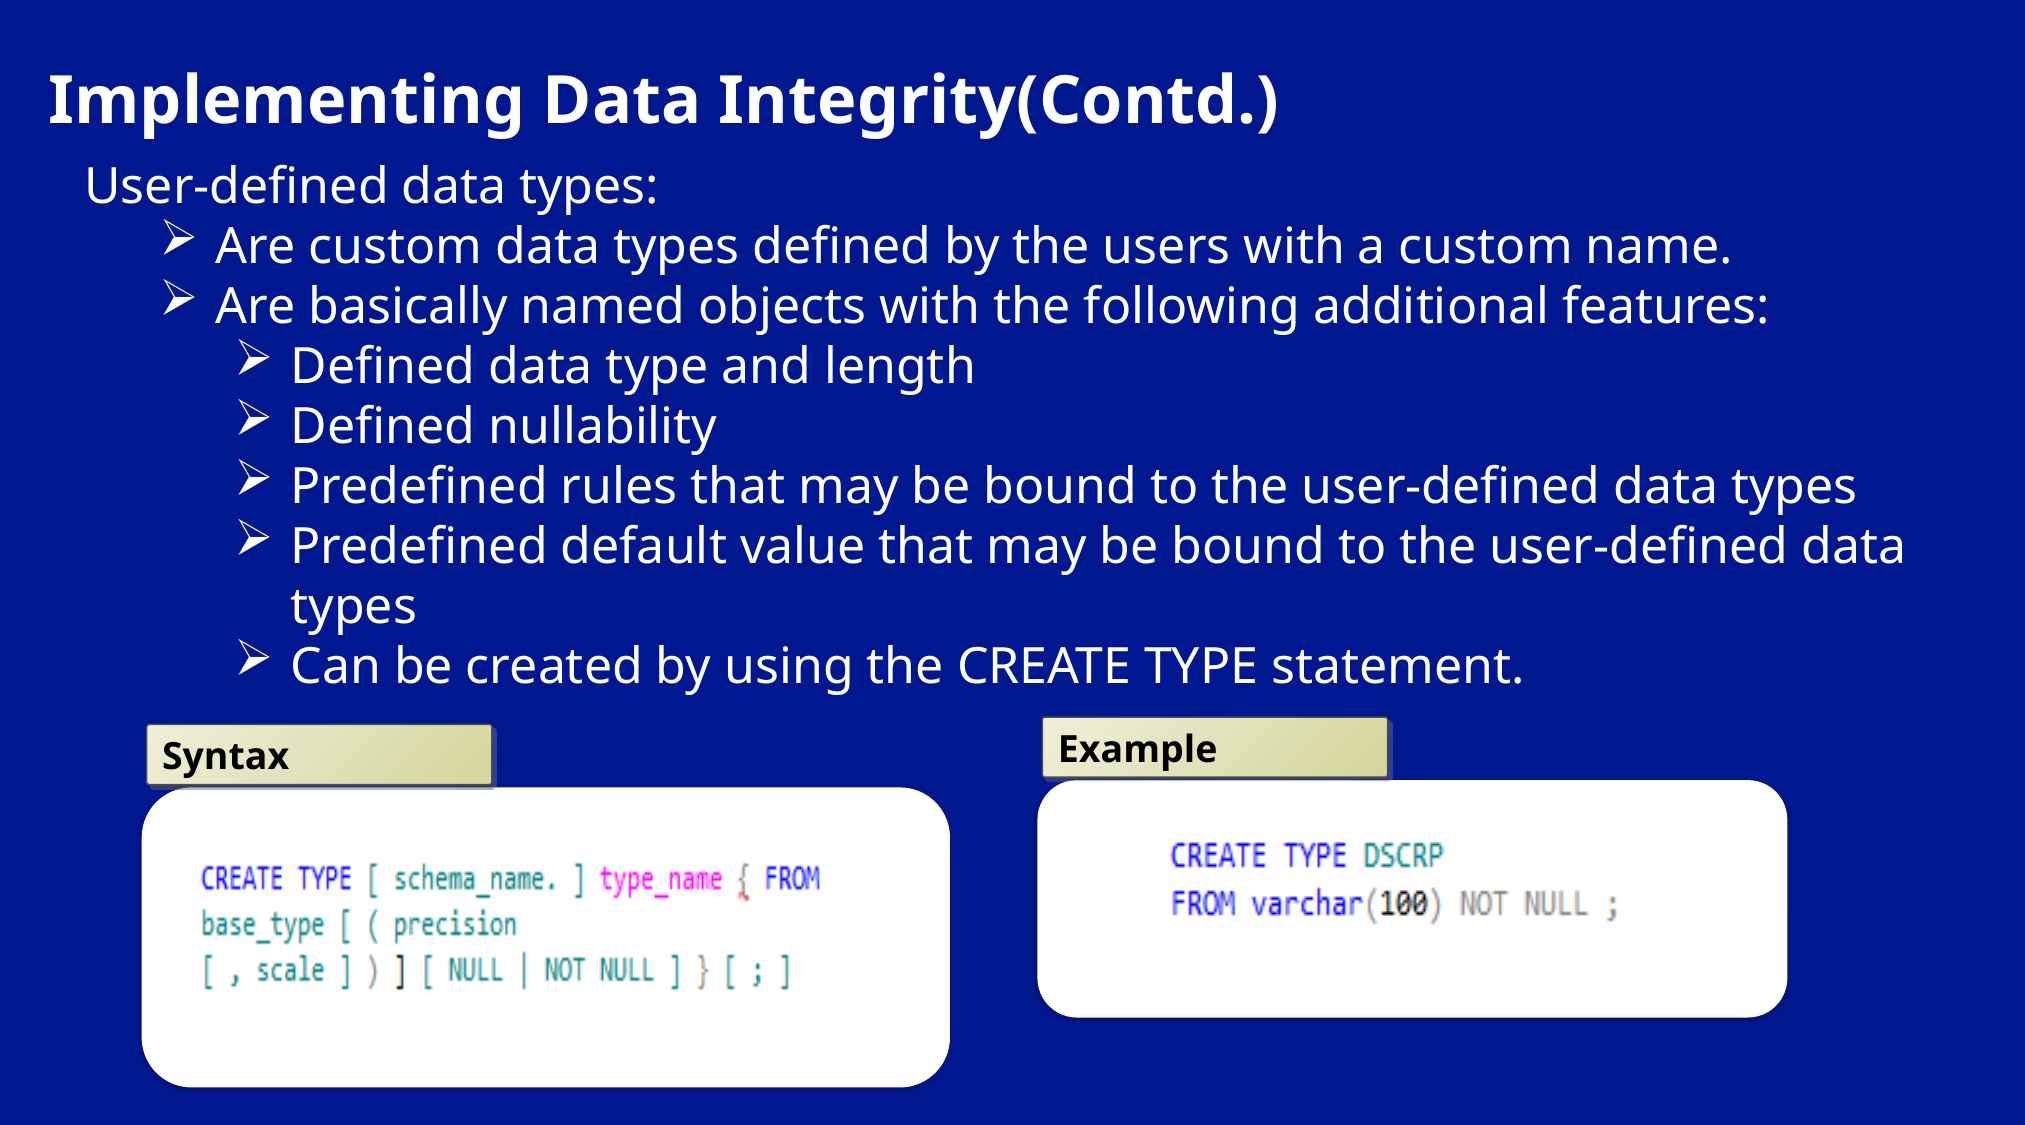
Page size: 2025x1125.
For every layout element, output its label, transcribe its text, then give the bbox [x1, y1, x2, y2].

text_box Example [1042, 717, 1388, 778]
picture [1099, 790, 1688, 977]
picture [178, 836, 863, 1051]
text_box [1036, 779, 1789, 1019]
text_box [140, 786, 951, 1089]
text_box Implementing Data Integrity(Contd.) [33, 49, 1975, 145]
text_box Syntax [146, 724, 492, 785]
text_box User-defined data types: Are custom data types defined by the users with a custom name. Are basically named objects with the following additional features: Defined data type and length Defined nullability Predefined rules that may be bound to the user-defined data types Predefined default value that may be bound to the user-defined data types Can be created by using the CREATE TYPE statement. [69, 145, 1950, 761]
